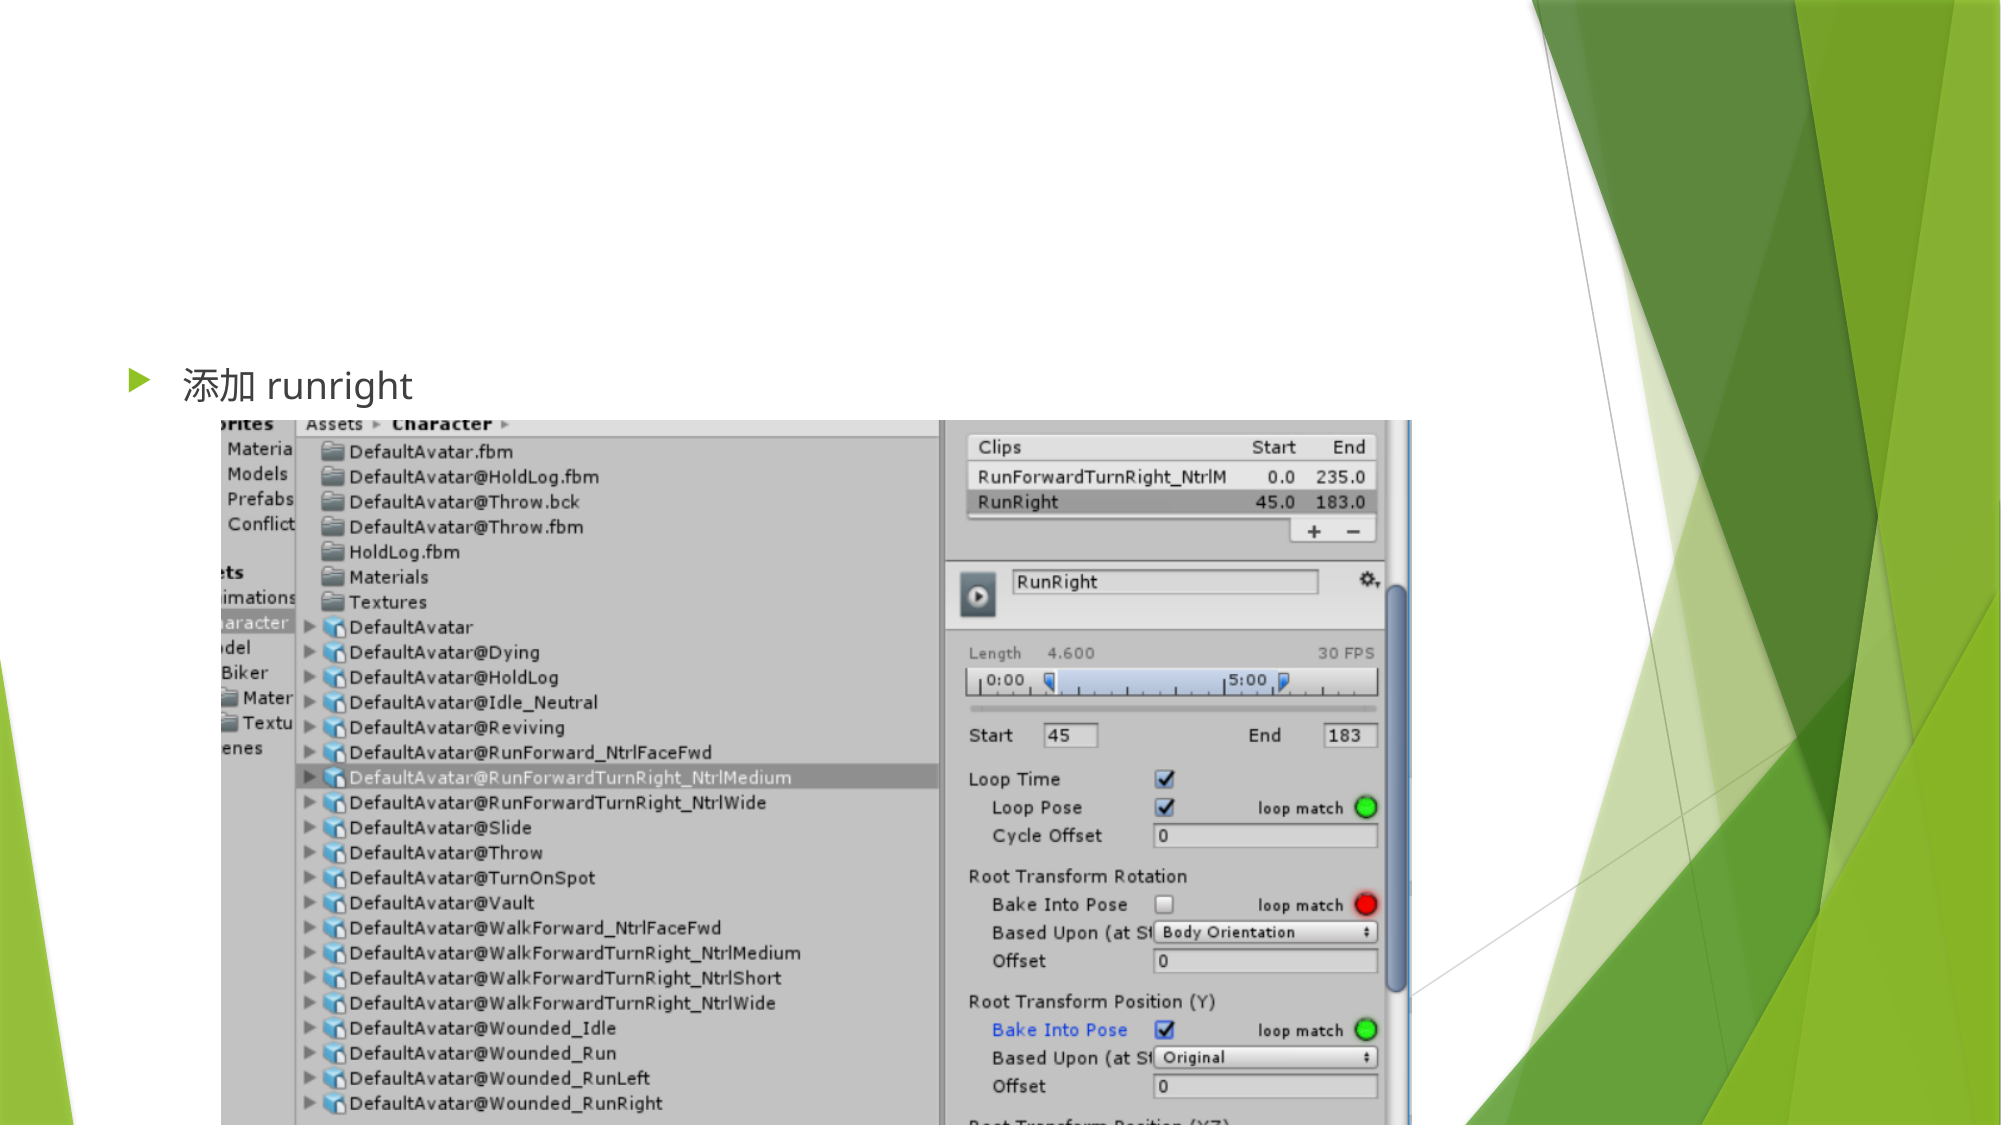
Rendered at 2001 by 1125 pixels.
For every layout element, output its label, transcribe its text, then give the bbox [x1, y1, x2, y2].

picture [220, 420, 1412, 1125]
list 添加runright [111, 354, 1522, 992]
